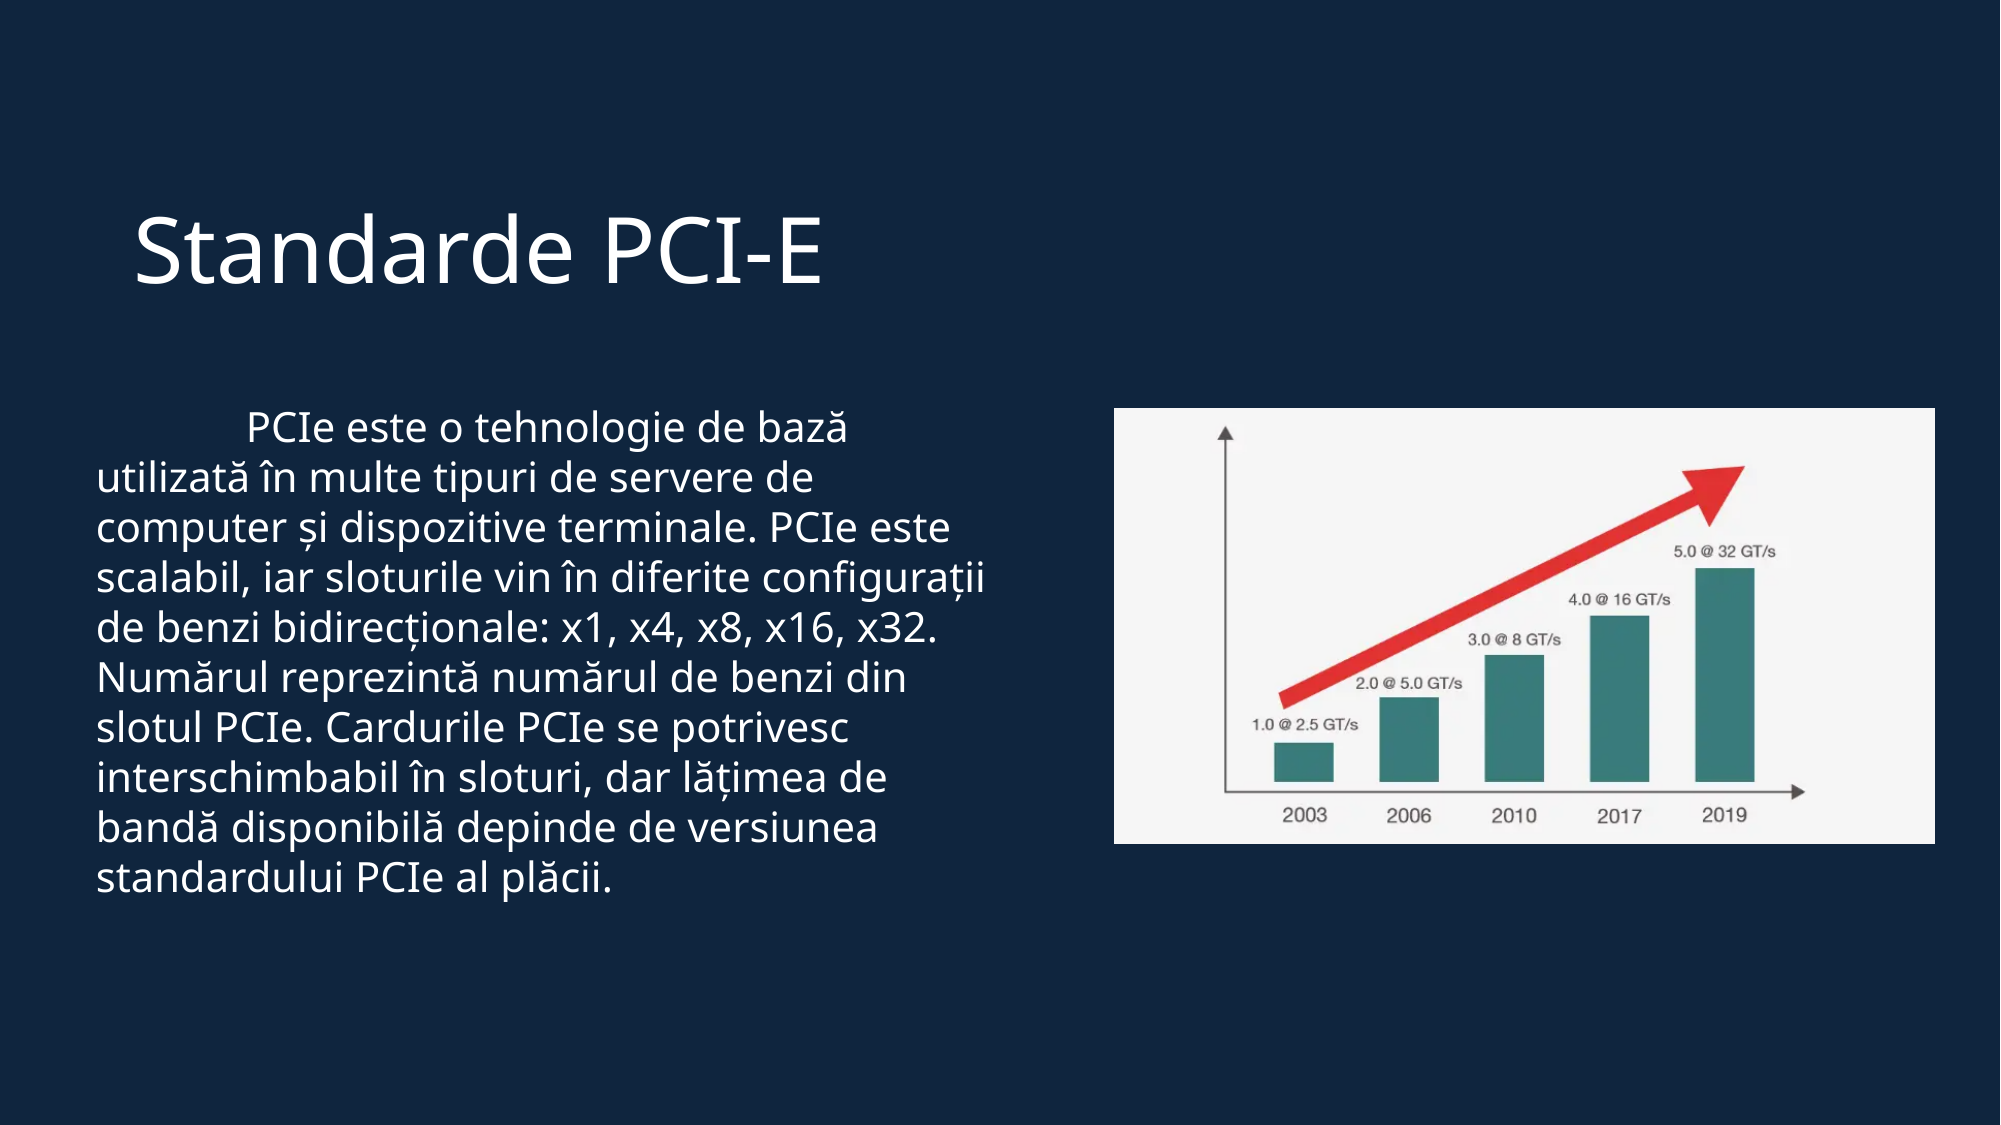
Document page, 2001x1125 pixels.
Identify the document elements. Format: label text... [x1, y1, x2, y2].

title Standarde PCI-E [118, 145, 1844, 363]
text_box PCIe este o tehnologie de bază utilizată în multe tipuri de servere de computer și dispozitive terminale. PCIe este scalabil, iar sloturile vin în diferite configurații de benzi bidirecționale: x1, x4, x8, x16, x32. Numărul reprezintă numărul de benzi din slotul PCIe. Cardurile PCIe se potrivesc interschimbabil în sloturi, dar lățimea de bandă disponibilă depinde de versiunea standardului PCIe al plăcii. [81, 393, 1004, 909]
picture [1114, 408, 1935, 844]
